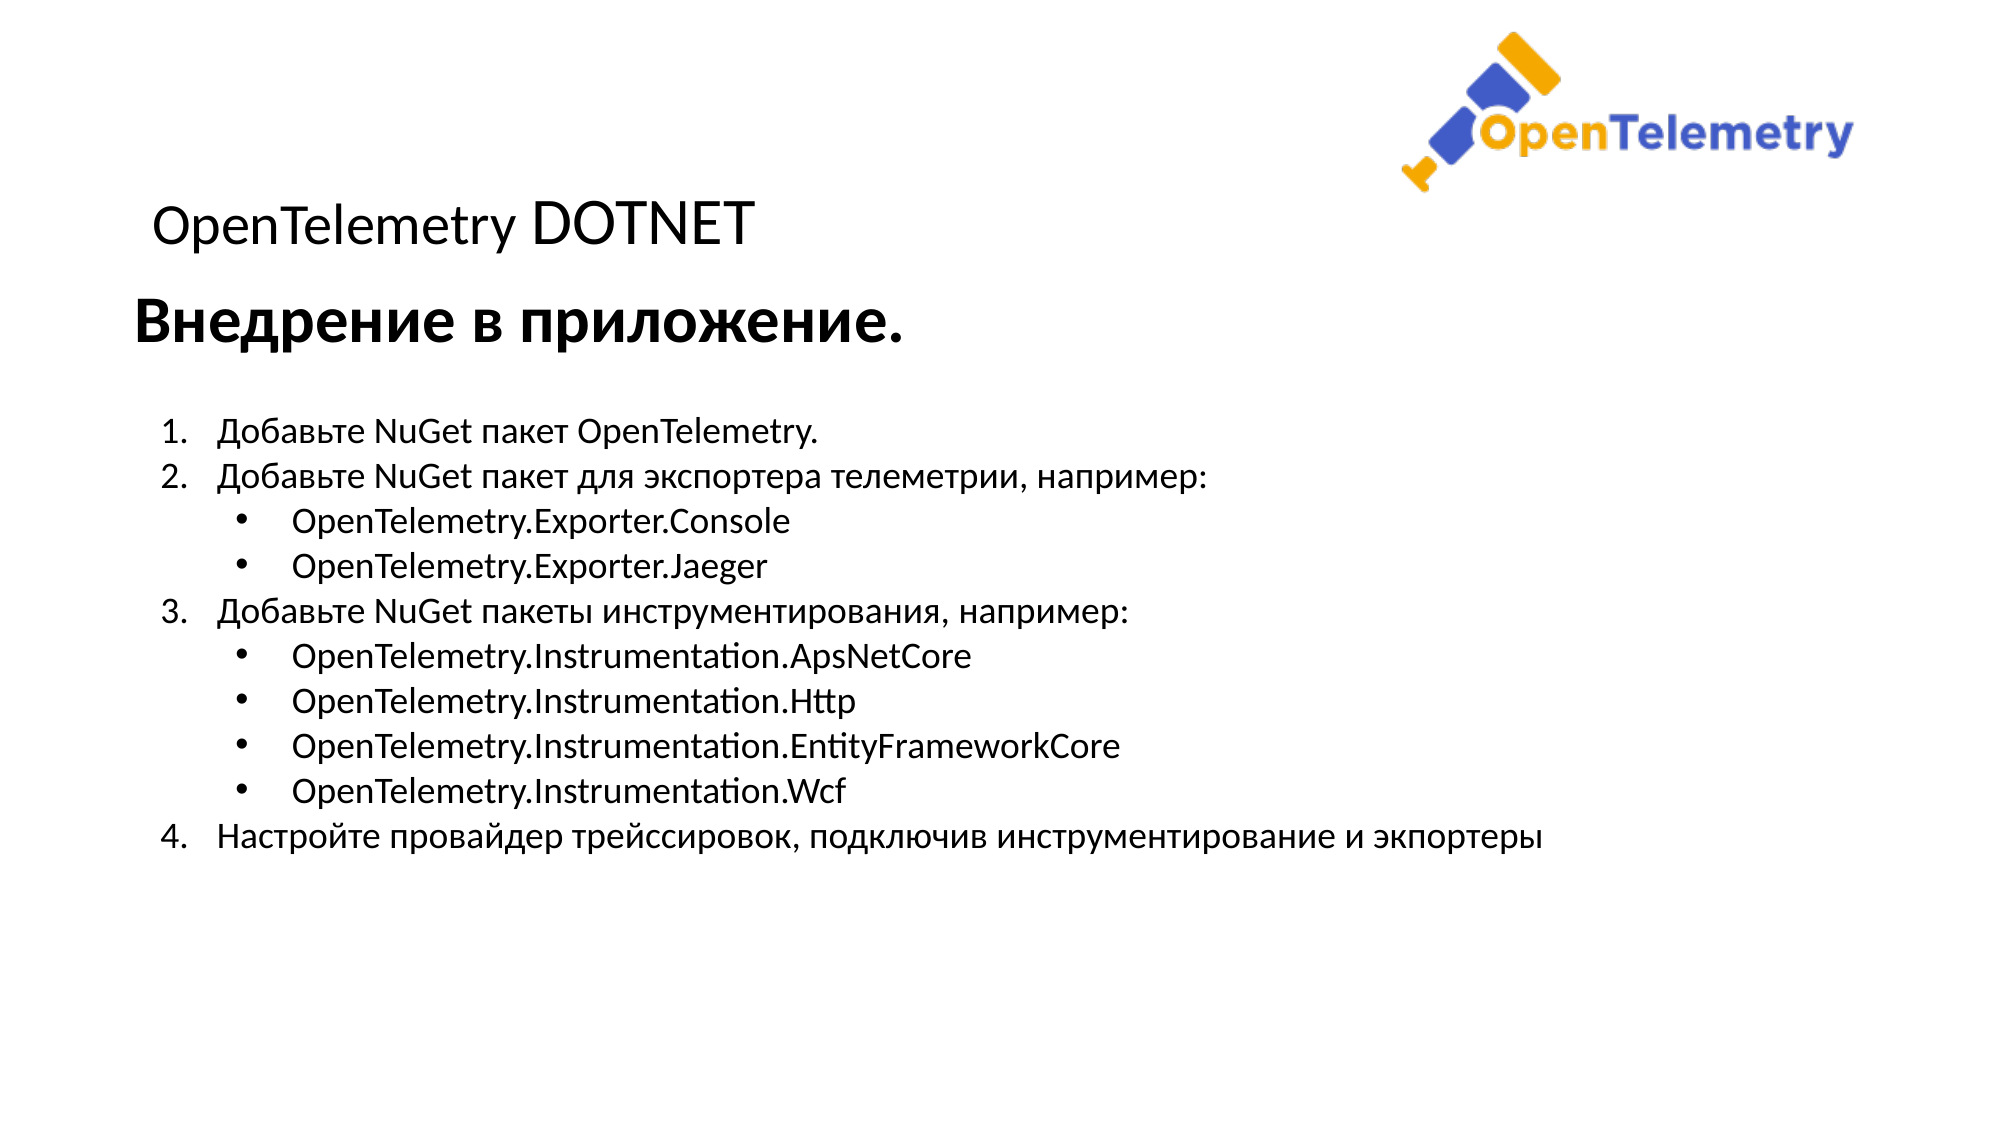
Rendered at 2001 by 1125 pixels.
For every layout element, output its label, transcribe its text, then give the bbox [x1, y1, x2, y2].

text_box OpenTelemetry DOTNET [137, 170, 1120, 265]
picture [1393, 23, 1863, 201]
text_box Добавьте NuGet пакет OpenTelemetry. Добавьте NuGet пакет для экспортера телеметрии, например: OpenTelemetry.Exporter.Console OpenTelemetry.Exporter.Jaeger Добавьте NuGet пакеты инструментирования, например: OpenTelemetry.Instrumentation.ApsNetCore OpenTelemetry.Instrumentation.Http OpenTelemetry.Instrumentation.EntityFrameworkCore OpenTelemetry.Instrumentation.Wcf Настройте провайдер трейссировок, подключив инструментирование и экпортеры [145, 398, 1561, 864]
text_box Внедрение в приложение. [119, 268, 1329, 364]
